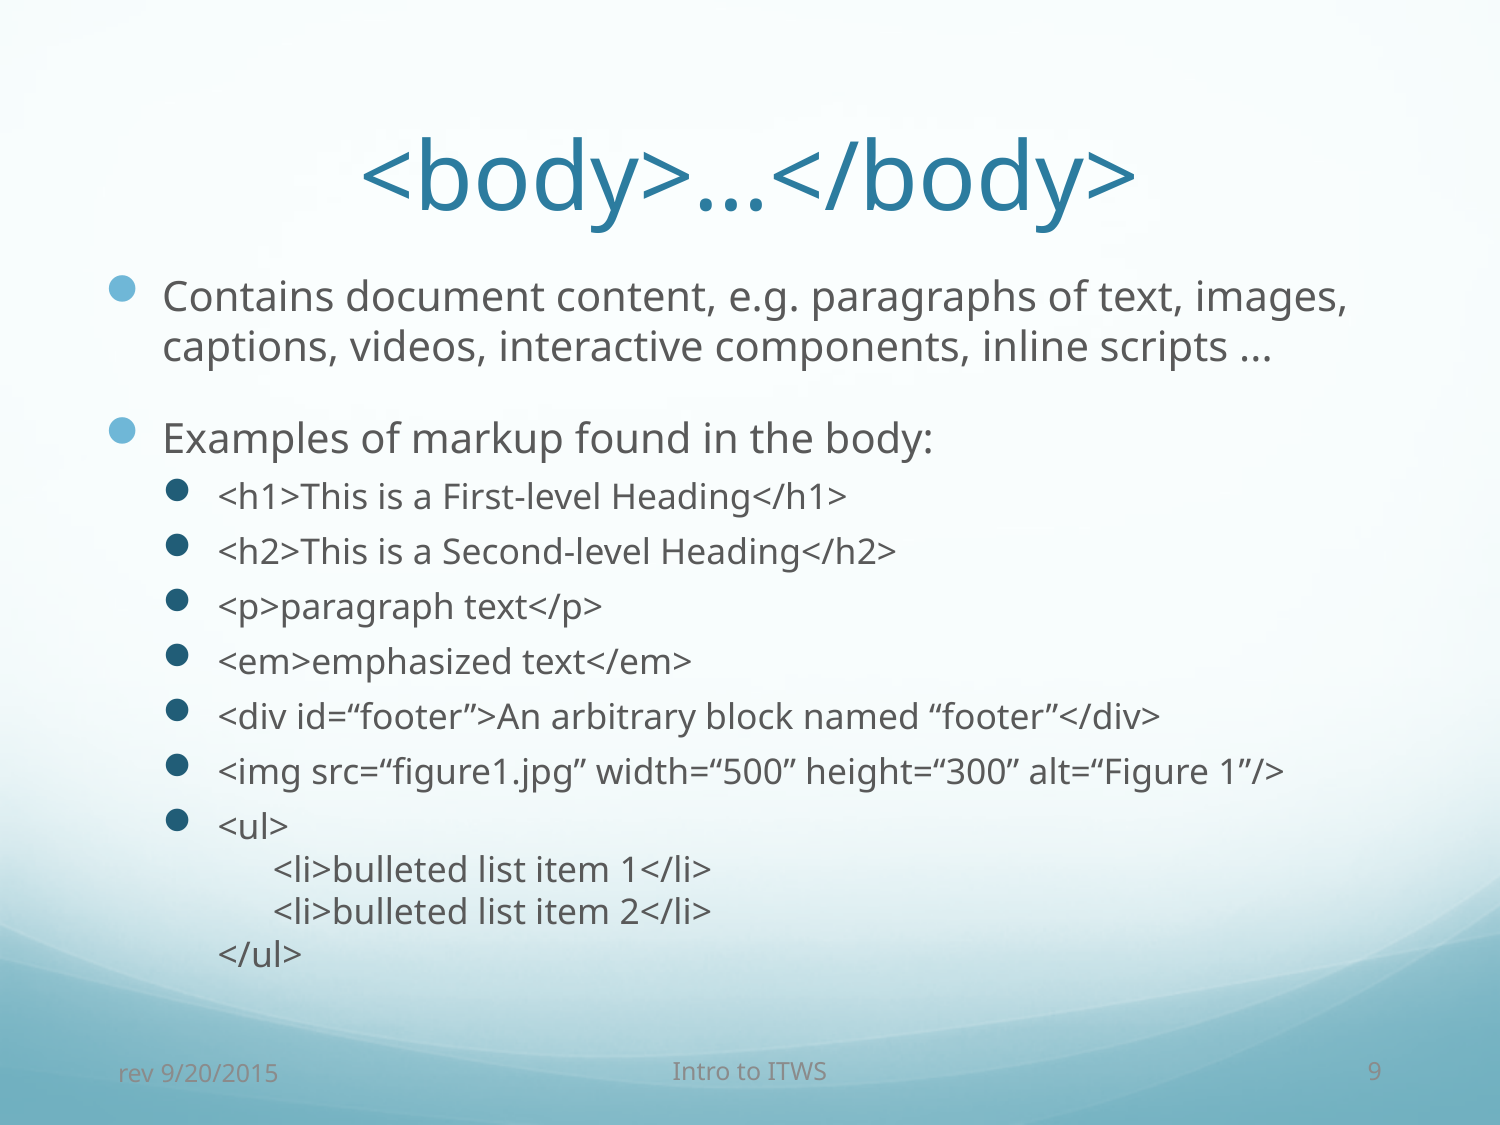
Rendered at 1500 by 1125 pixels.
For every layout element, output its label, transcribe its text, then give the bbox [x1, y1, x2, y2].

list Contains document content, e.g. paragraphs of text, images, captions, videos, interactive components, inline scripts ... Examples of markup found in the body: <h1>This is a First-level Heading</h1> <h2>This is a Second-level Heading</h2> <p>paragraph text</p> <em>emphasized text</em> <div id=“footer”>An arbitrary block named “footer”</div> <img src=“figure1.jpg” width=“500” height=“300” alt=“Figure 1”/> <ul> <li>bulleted list item 1</li> <li>bulleted list item 2</li> </ul> [89, 262, 1410, 976]
title <body>…</body> [89, 17, 1410, 238]
footer Intro to ITWS [571, 1042, 929, 1103]
slide_number 9 [993, 1042, 1397, 1103]
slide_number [103, 1042, 507, 1103]
